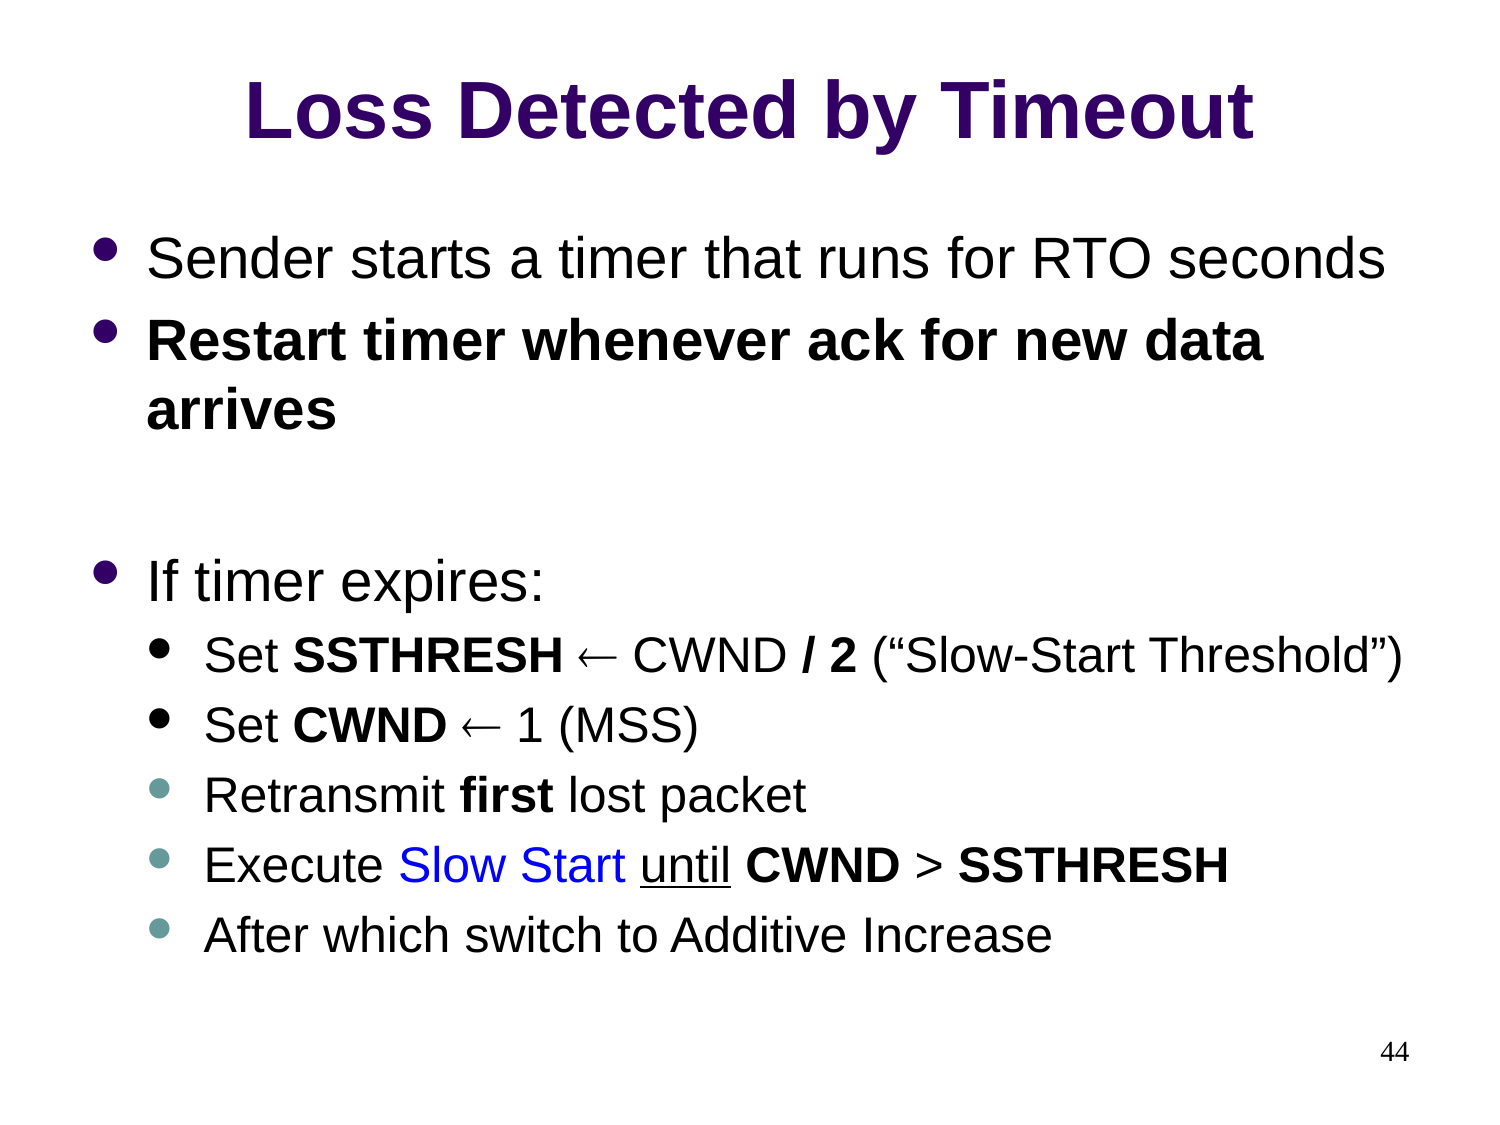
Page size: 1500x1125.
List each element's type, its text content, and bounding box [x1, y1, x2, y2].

list Sender starts a timer that runs for RTO seconds Restart timer whenever ack for new data arrives If timer expires: Set SSTHRESH  CWND / 2 (“Slow-Start Threshold”) Set CWND  1 (MSS) Retransmit first lost packet Execute Slow Start until CWND > SSTHRESH After which switch to Additive Increase [75, 212, 1475, 1006]
title Loss Detected by Timeout [0, 20, 1500, 163]
slide_number 44 [1074, 1024, 1426, 1101]
